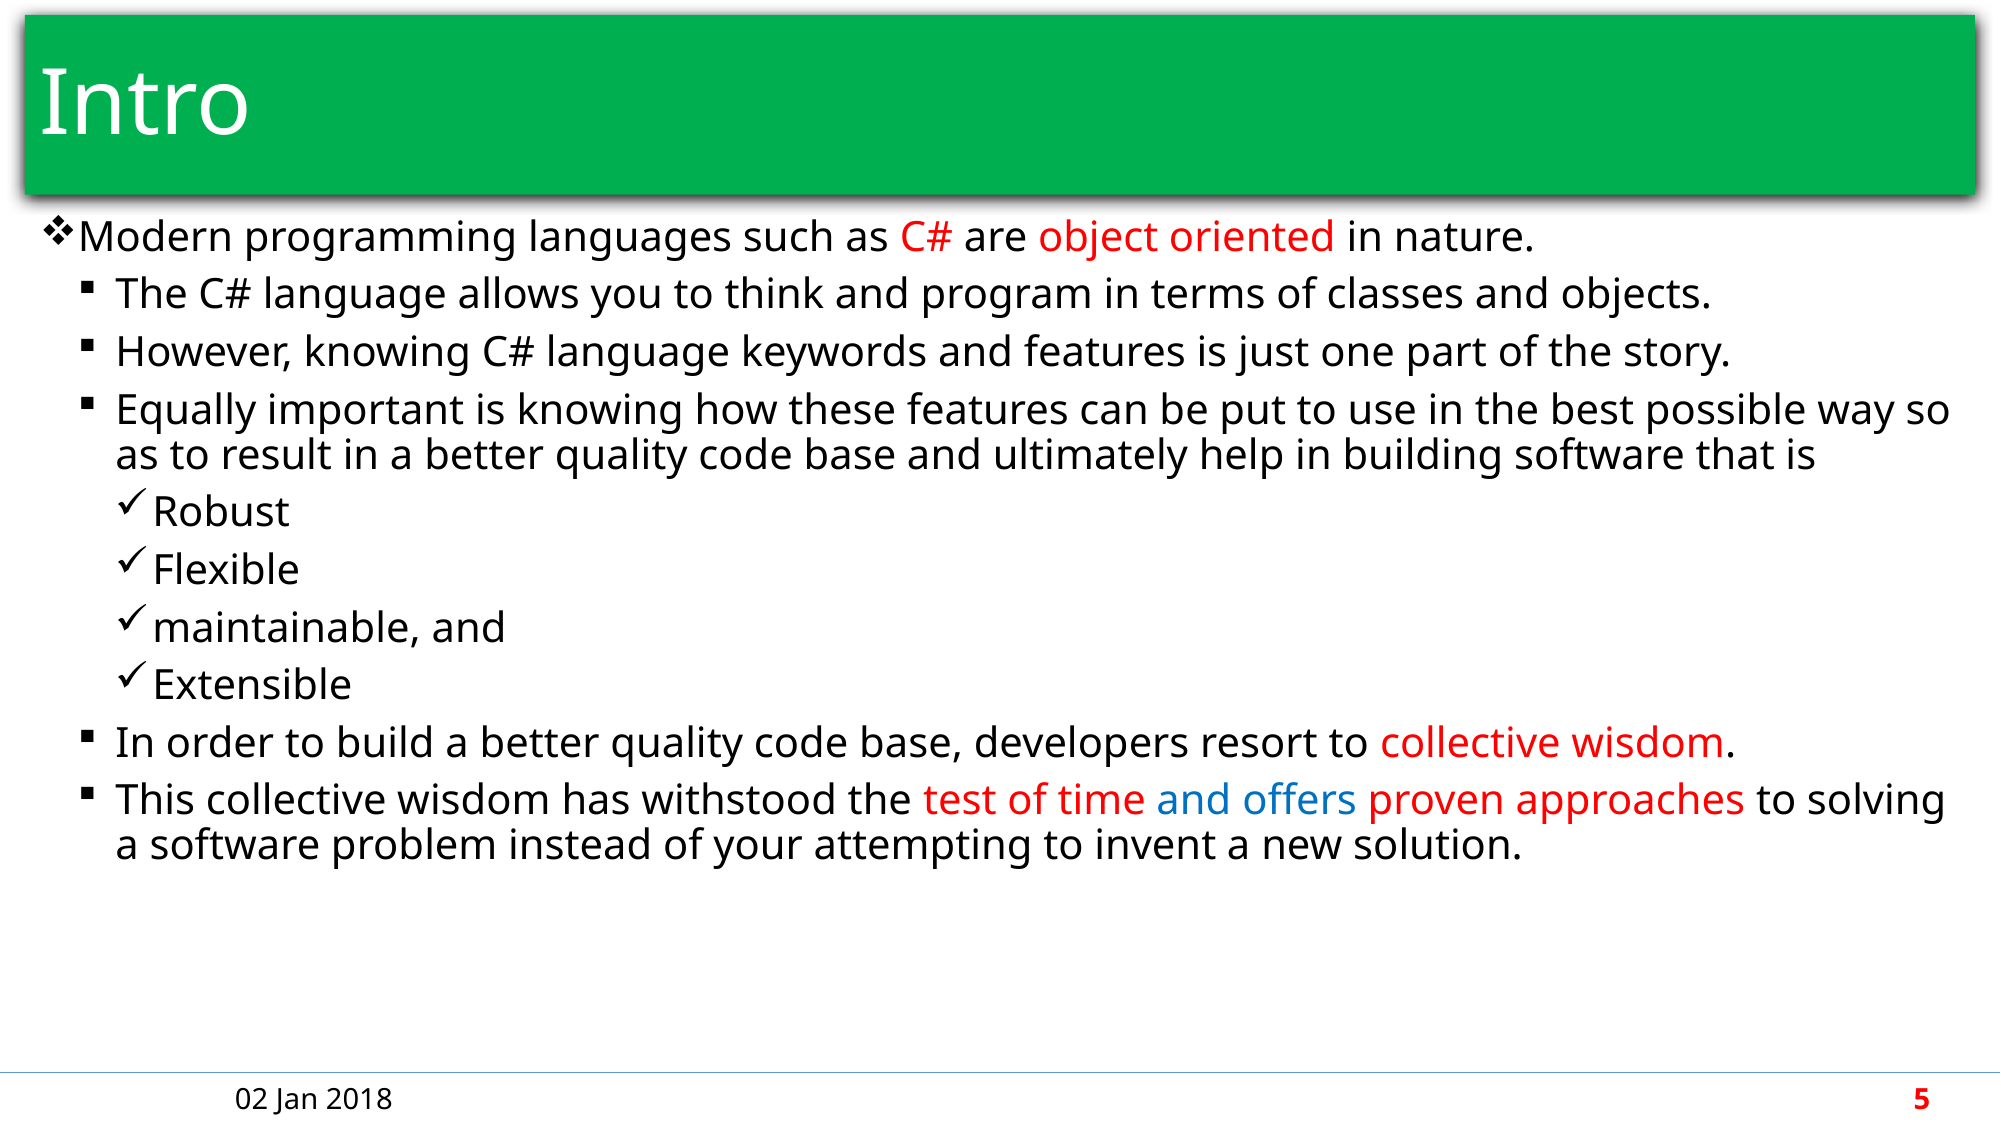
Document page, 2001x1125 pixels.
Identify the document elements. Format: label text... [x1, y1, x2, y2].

list Modern programming languages such as C# are object oriented in nature. The C# language allows you to think and program in terms of classes and objects. However, knowing C# language keywords and features is just one part of the story. Equally important is knowing how these features can be put to use in the best possible way so as to result in a better quality code base and ultimately help in building software that is Robust Flexible maintainable, and Extensible In order to build a better quality code base, developers resort to collective wisdom. This collective wisdom has withstood the test of time and offers proven approaches to solving a software problem instead of your attempting to invent a new solution. [24, 208, 1975, 1063]
title Intro [24, 14, 1975, 195]
slide_number 5 [1495, 1072, 1946, 1115]
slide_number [220, 1072, 671, 1115]
